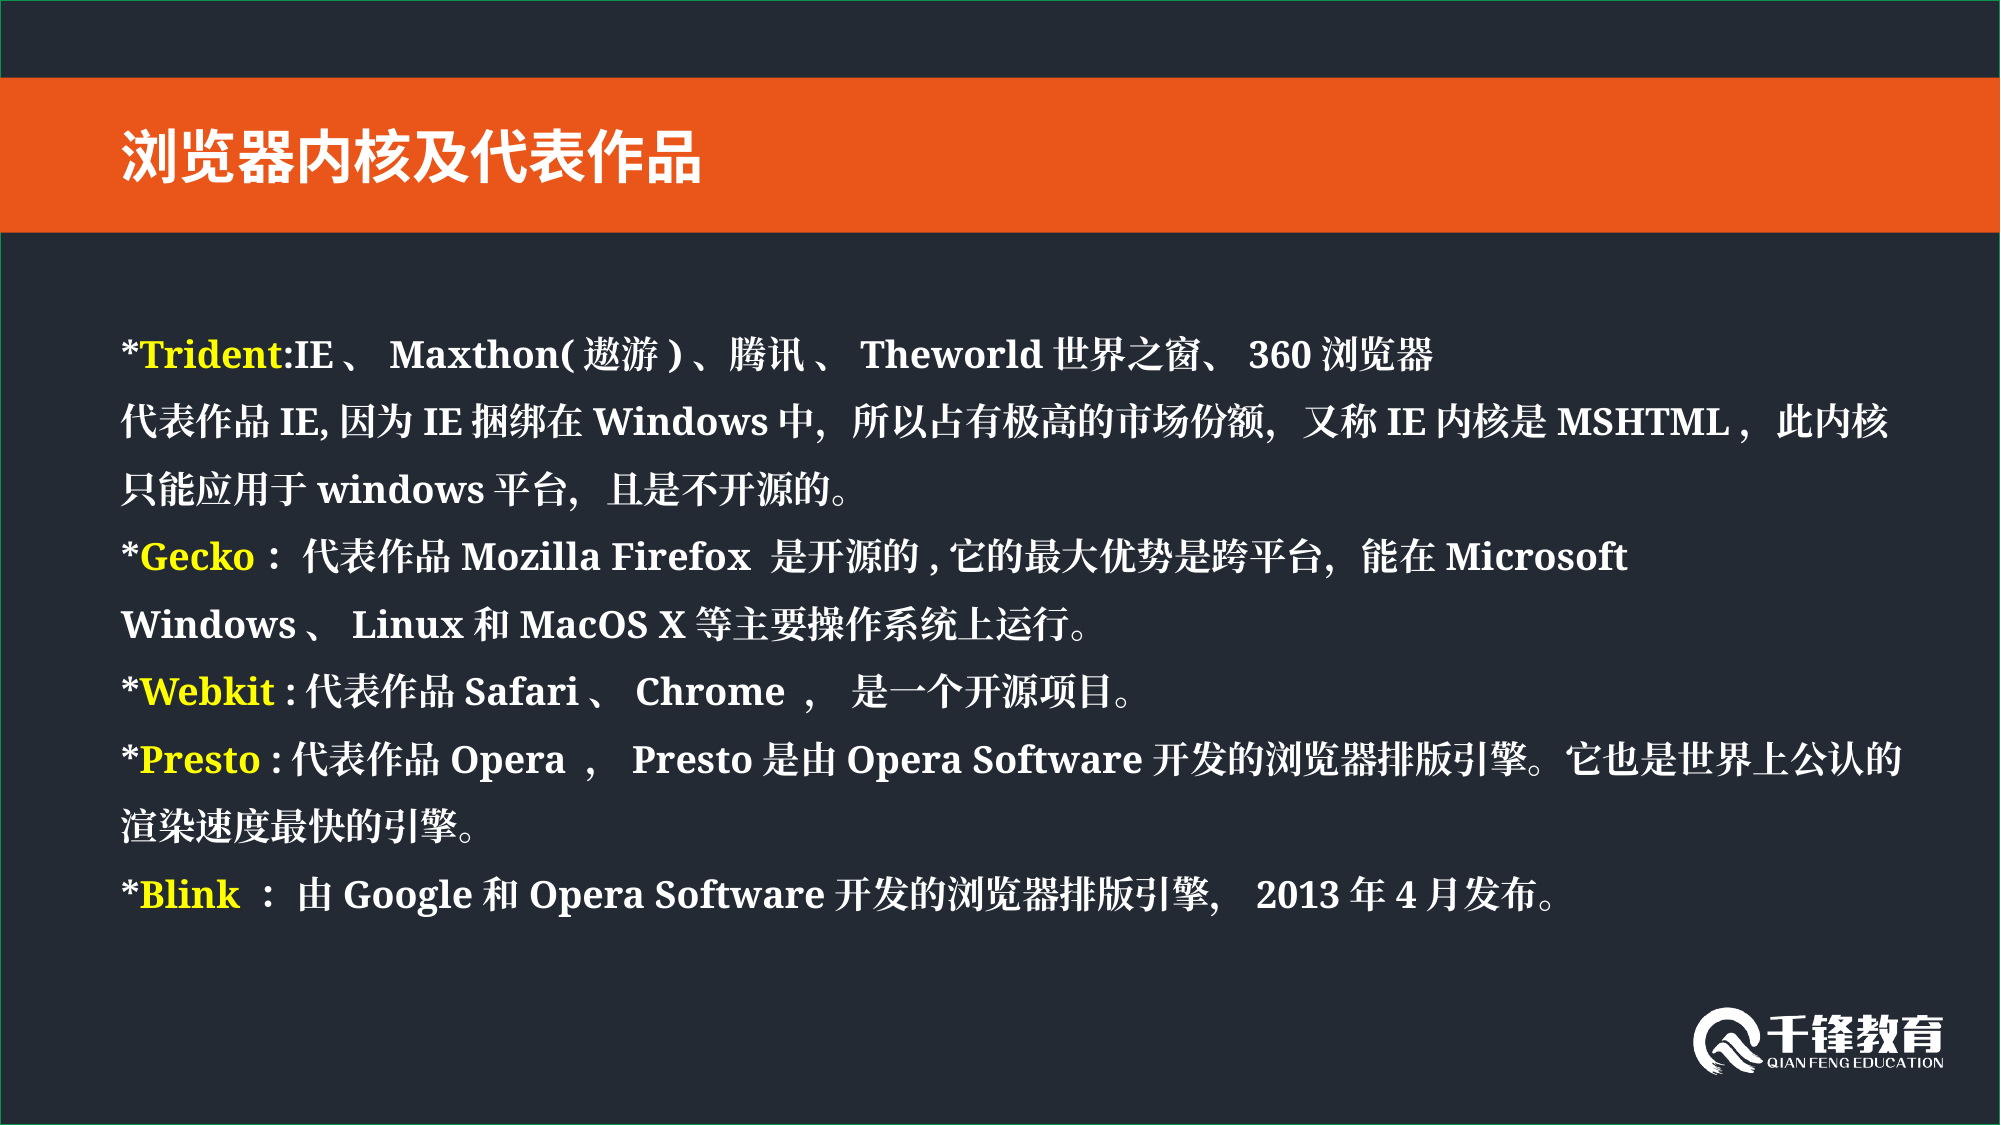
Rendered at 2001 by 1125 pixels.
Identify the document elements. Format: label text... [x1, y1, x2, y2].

picture [1691, 1002, 1948, 1080]
text_box [0, 77, 2000, 234]
text_box [0, 234, 2000, 1125]
text_box [0, 0, 2000, 77]
text_box *Trident:IE、Maxthon(遨游)、腾讯 、Theworld世界之窗、360浏览器 代表作品IE,因为IE捆绑在Windows中，所以占有极高的市场份额，又称IE内核是MSHTML，此内核只能应用于windows平台，且是不开源的。 *Gecko：代表作品Mozilla Firefox 是开源的,它的最大优势是跨平台，能在Microsoft Windows、Linux和MacOS X等主要操作系统上运行。 *Webkit :代表作品Safari、Chrome ， 是一个开源项目。 *Presto :代表作品Opera ，Presto是由Opera Software开发的浏览器排版引擎。它也是世界上公认的渲染速度最快的引擎。 *Blink ：由Google和Opera Software开发的浏览器排版引擎，2013年4月发布。 [106, 300, 1934, 924]
text_box 浏览器内核及代表作品 [106, 112, 895, 198]
